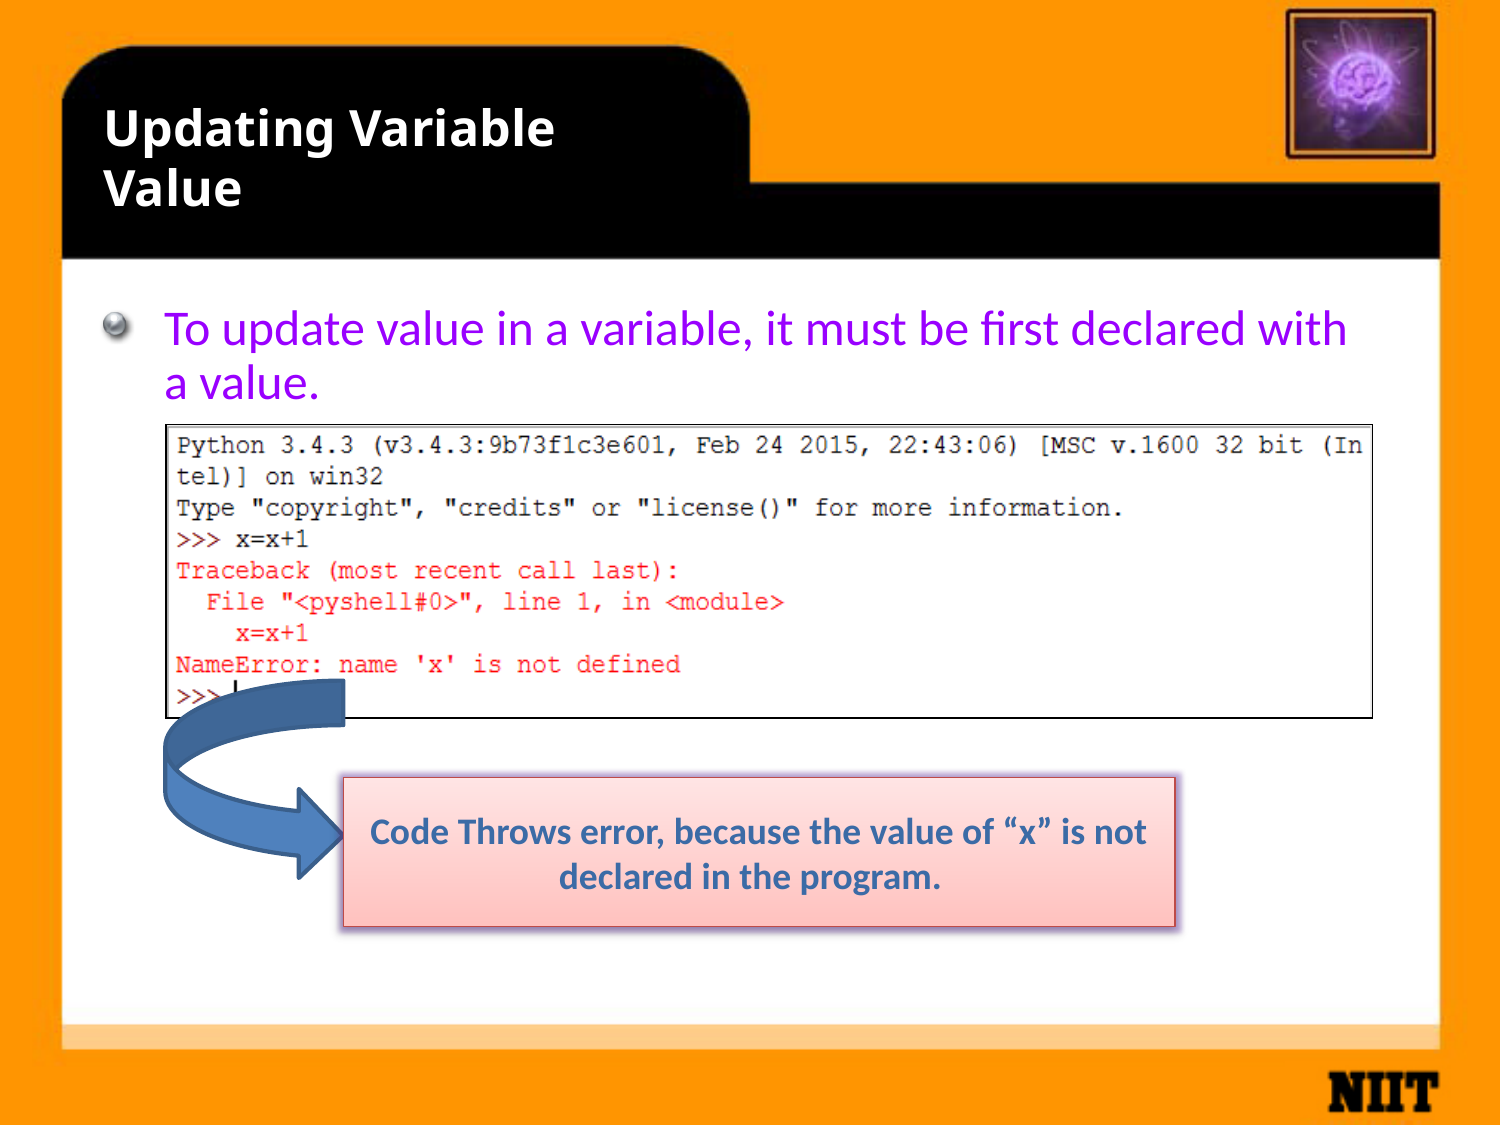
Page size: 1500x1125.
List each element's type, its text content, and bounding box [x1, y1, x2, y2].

text_box [163, 726, 344, 880]
picture [0, 0, 1500, 1125]
title Updating Variable Value [88, 88, 621, 237]
text_box Code Throws error, because the value of “x” is not declared in the program. [343, 777, 1176, 927]
text_box To update value in a variable, it must be first declared with a value. [64, 295, 1364, 1004]
